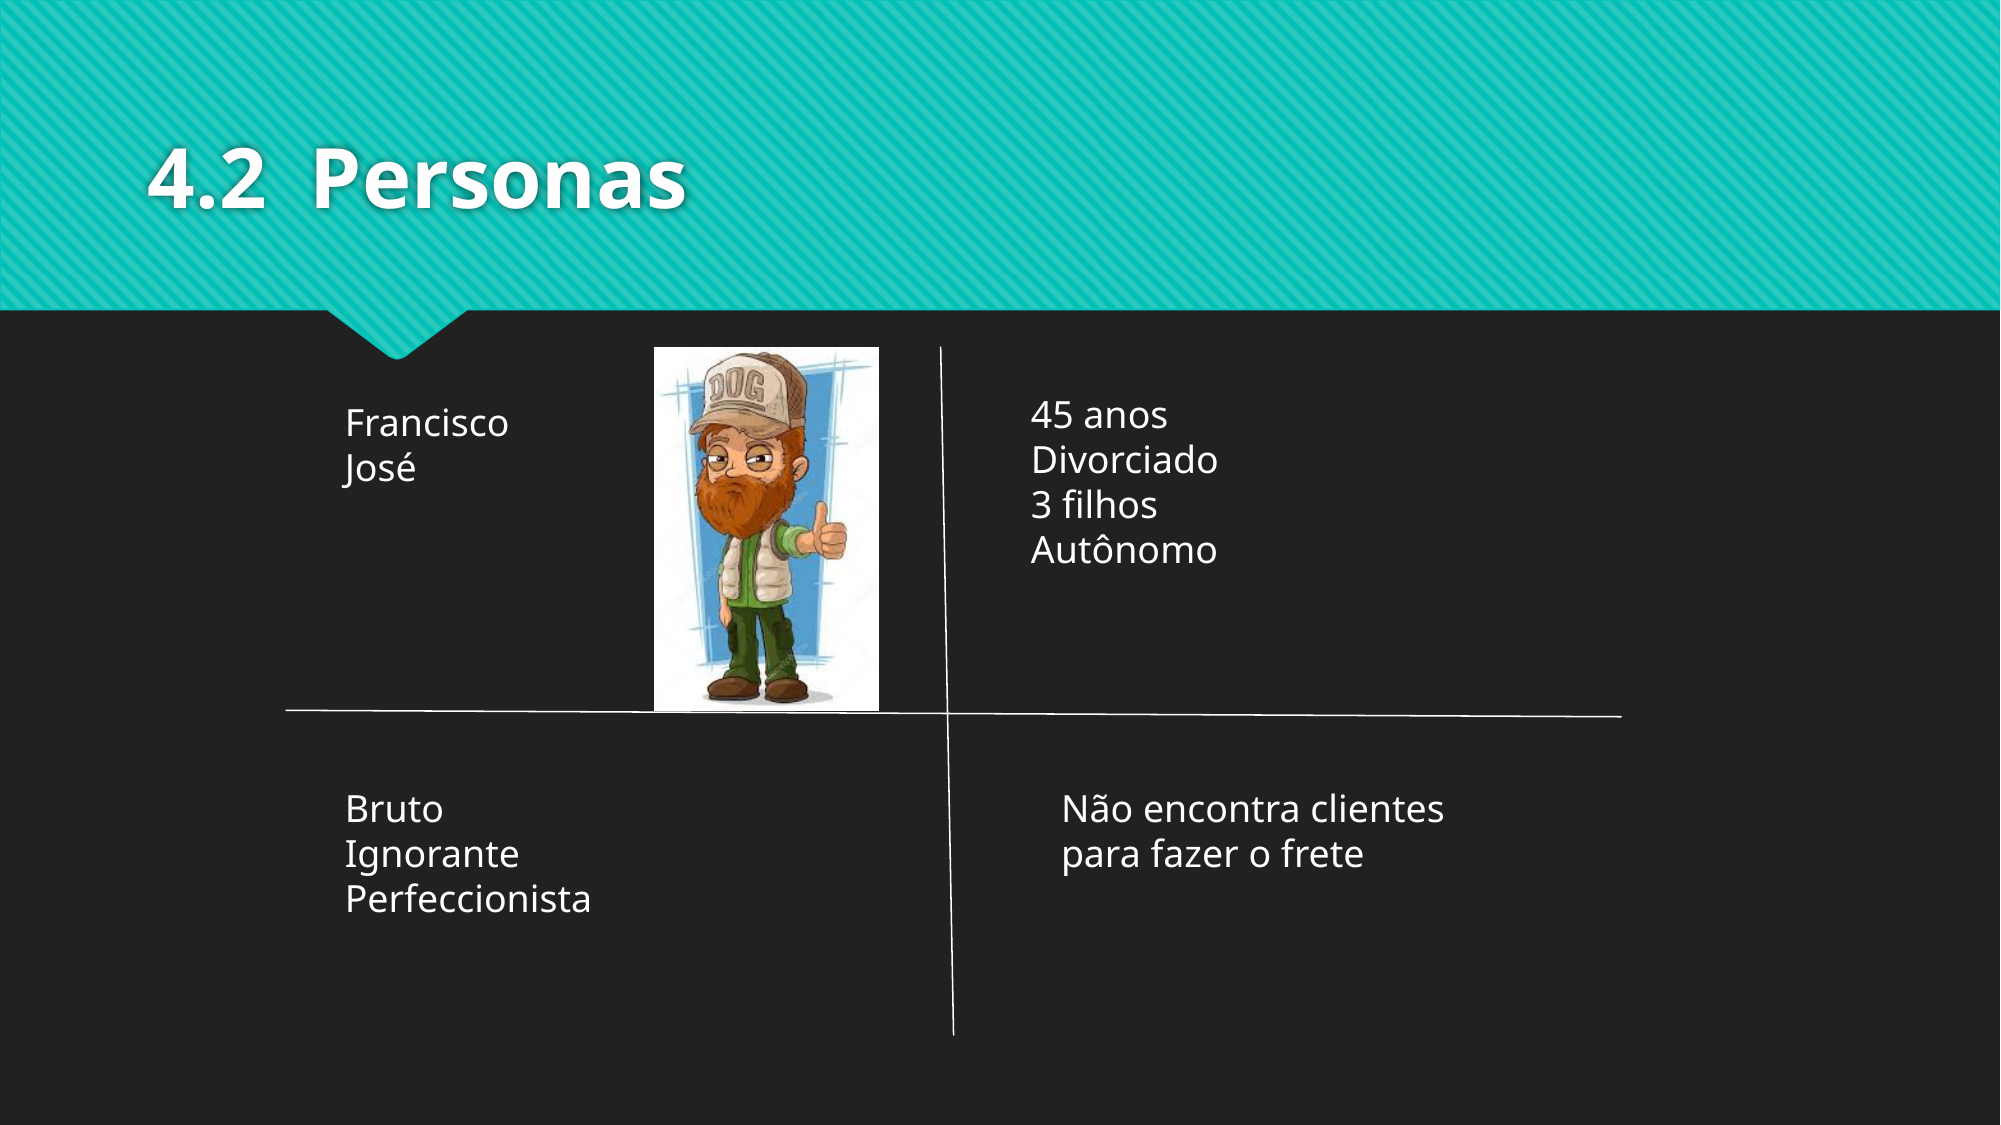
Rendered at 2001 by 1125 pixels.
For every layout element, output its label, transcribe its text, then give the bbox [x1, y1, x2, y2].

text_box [940, 346, 954, 710]
text_box Francisco José [330, 392, 581, 497]
picture [654, 346, 879, 711]
text_box 45 anos Divorciado 3 filhos Autônomo [1016, 383, 1581, 710]
text_box Não encontra clientes para fazer o frete [1046, 777, 1503, 883]
text_box Bruto Ignorante Perfeccionista [330, 777, 940, 928]
title 4.2 Personas [132, 73, 1868, 233]
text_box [940, 718, 954, 1036]
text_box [285, 710, 1622, 718]
